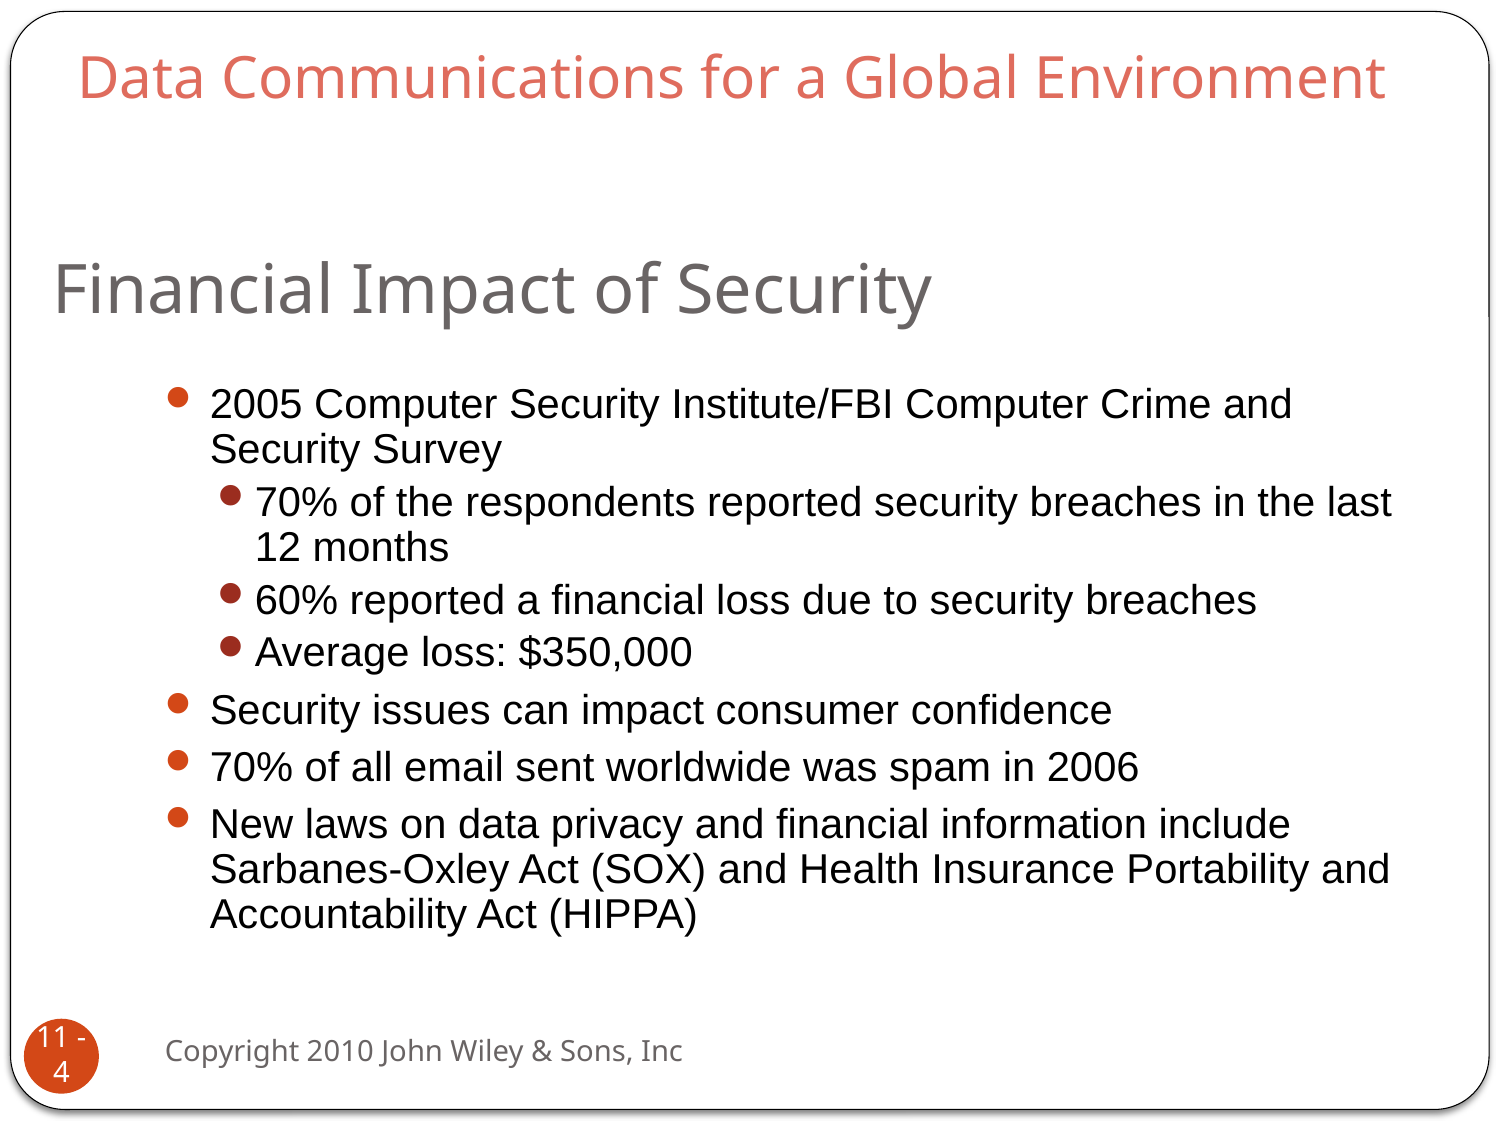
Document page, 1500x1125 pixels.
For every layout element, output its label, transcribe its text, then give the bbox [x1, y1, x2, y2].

list 2005 Computer Security Institute/FBI Computer Crime and Security Survey 70% of the respondents reported security breaches in the last 12 months 60% reported a financial loss due to security breaches Average loss: $350,000 Security issues can impact consumer confidence 70% of all email sent worldwide was spam in 2006 New laws on data privacy and financial information include Sarbanes-Oxley Act (SOX) and Health Insurance Portability and Accountability Act (HIPPA) [150, 375, 1425, 1000]
slide_number 11 - 4 [23, 1018, 99, 1094]
text_box Data Communications for a Global Environment [62, 24, 1413, 125]
title Financial Impact of Security [37, 237, 1313, 343]
footer Copyright 2010 John Wiley & Sons, Inc [150, 1012, 800, 1088]
